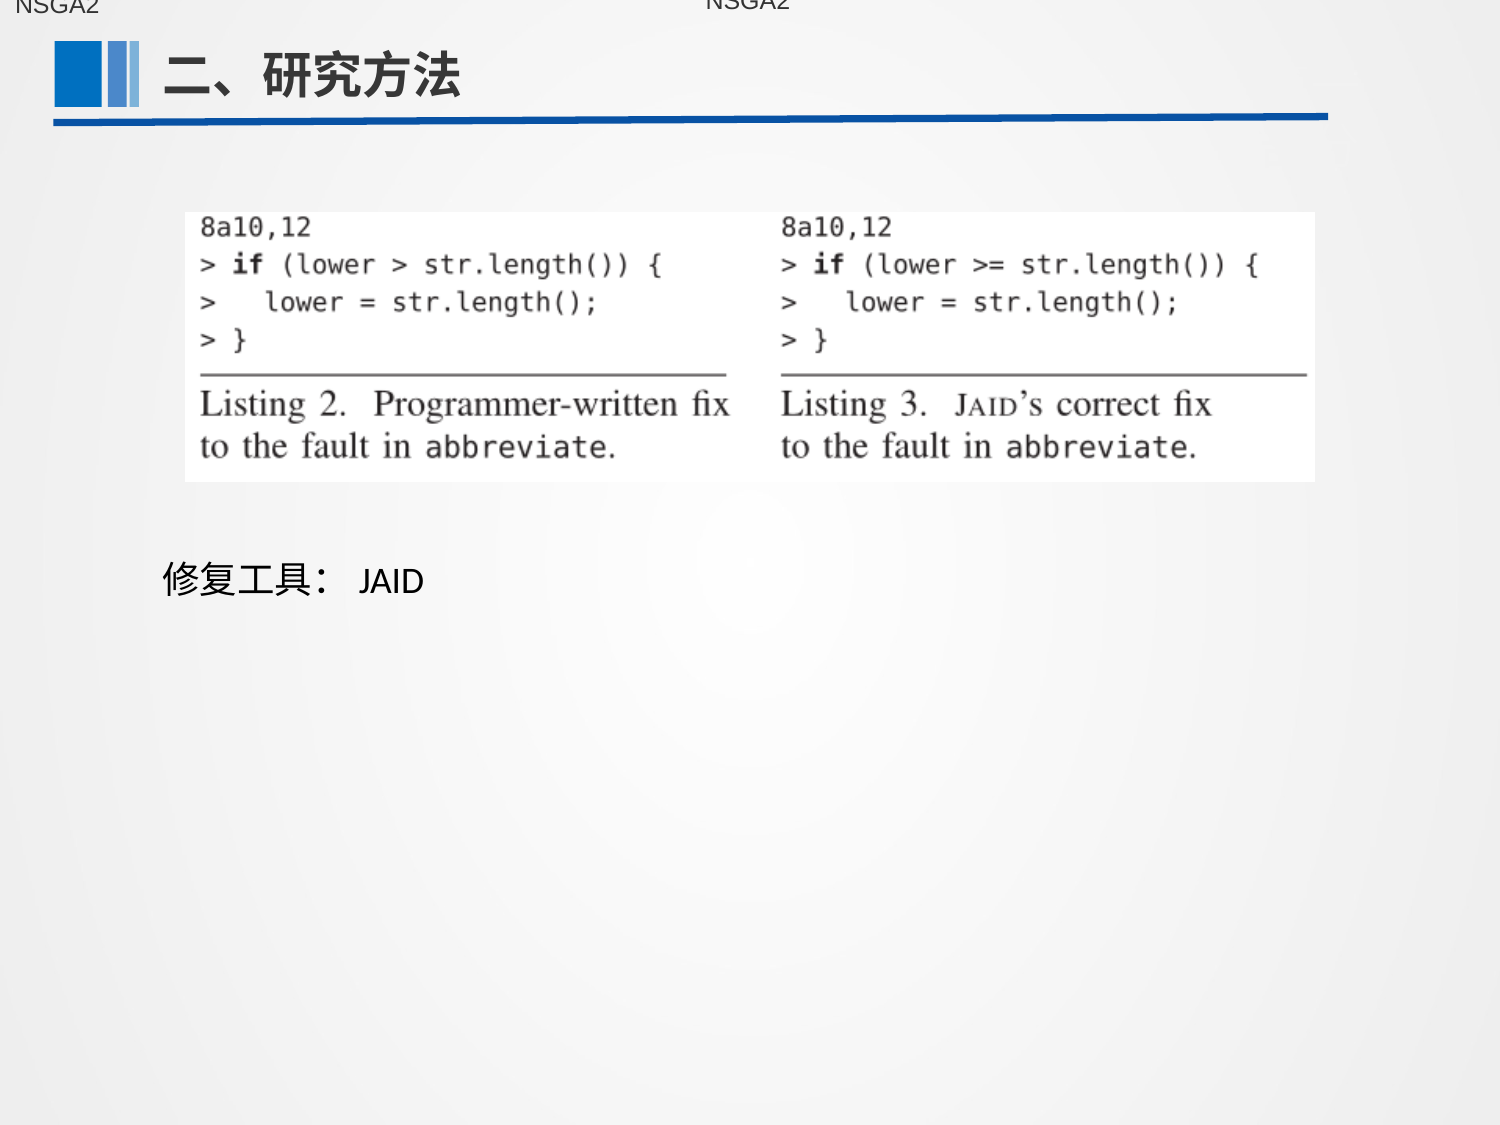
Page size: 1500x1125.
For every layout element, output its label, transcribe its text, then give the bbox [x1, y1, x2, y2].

text_box 第一部分 [1245, 47, 1424, 182]
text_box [53, 116, 1329, 123]
text_box [54, 41, 102, 107]
text_box [129, 41, 139, 107]
text_box NSGA2 [690, 0, 810, 23]
picture [0, 27, 1500, 1125]
text_box 二、研究方法 [147, 35, 652, 111]
text_box [107, 41, 127, 107]
text_box NSGA2 [0, 0, 1500, 27]
text_box 修复工具：JAID [147, 548, 1069, 608]
